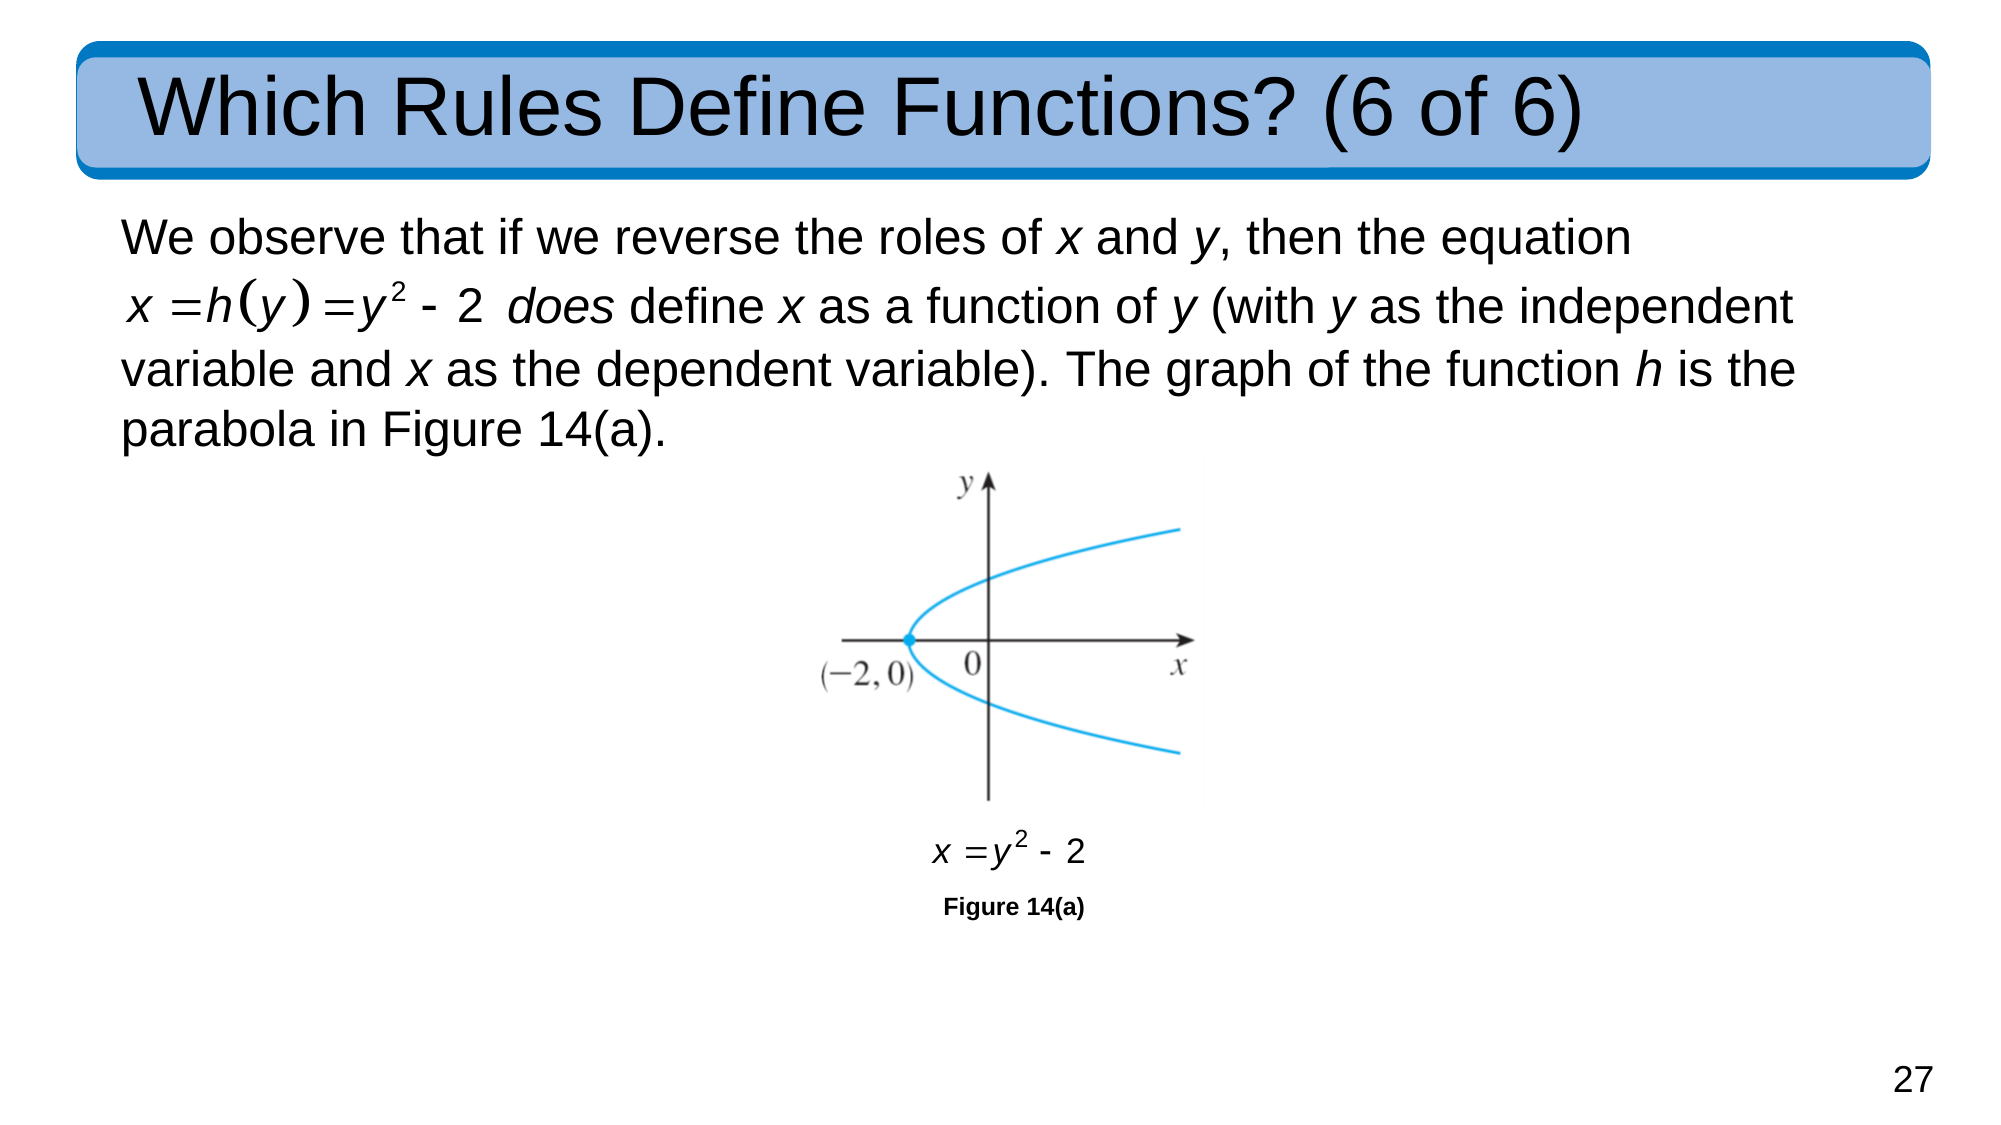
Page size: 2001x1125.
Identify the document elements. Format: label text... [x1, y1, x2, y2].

title Which Rules Define Functions? (6 of 6) [137, 63, 1863, 174]
list We observe that if we reverse the roles of x and y, then the equation [120, 211, 1637, 270]
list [799, 454, 1205, 808]
list variable and x as the dependent variable). The graph of the function h is the parabola in Figure 14(a). [120, 336, 1880, 482]
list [928, 824, 1089, 877]
list does define x as a function of y (with y as the independent [506, 280, 1879, 336]
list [122, 274, 487, 346]
list Figure 14(a) [120, 893, 1881, 950]
